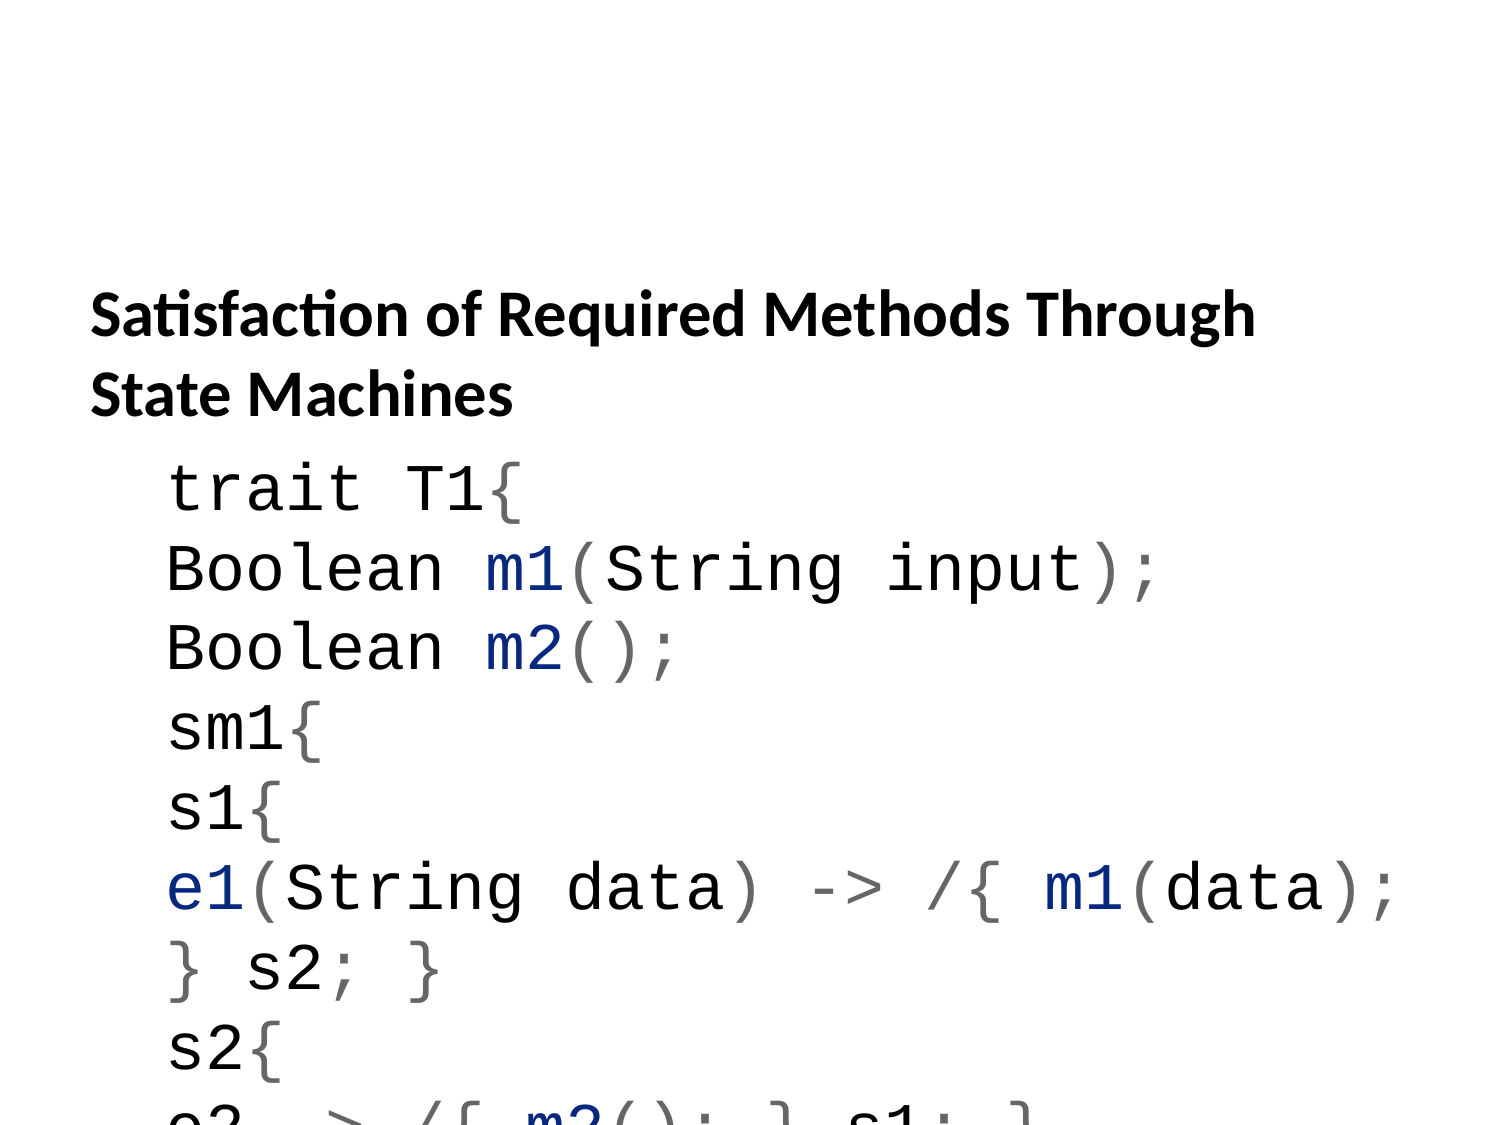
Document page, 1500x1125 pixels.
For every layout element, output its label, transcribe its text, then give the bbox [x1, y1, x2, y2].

list Satisfaction of Required Methods Through State Machines trait T1{ Boolean m1(String input); Boolean m2(); sm1{ s1{ e1(String data) -> /{ m1(data); } s2; } s2{ e2 -> /{ m2(); } s1; } } } class C1{ isA T1; sm2{ s1{ m1(String str) -> s2;} s2{ m2 -> s1;} } } [75, 262, 1425, 1005]
